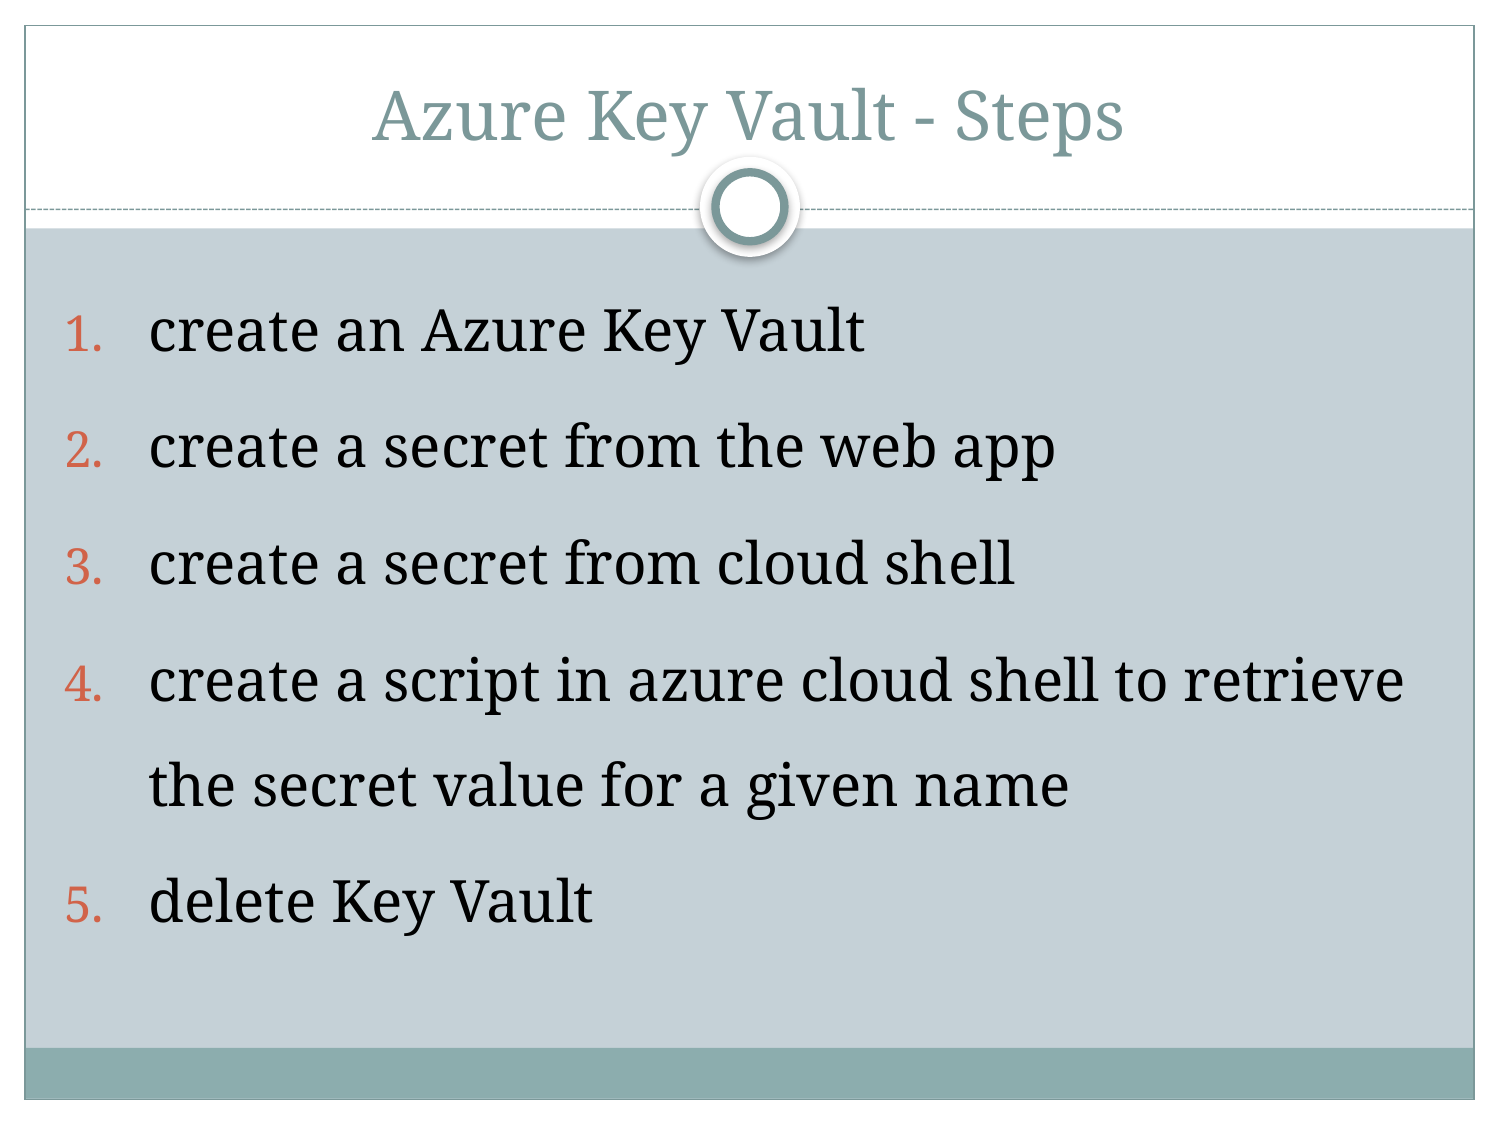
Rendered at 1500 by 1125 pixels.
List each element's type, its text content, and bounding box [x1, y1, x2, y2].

list create an Azure Key Vault create a secret from the web app create a secret from cloud shell create a script in azure cloud shell to retrieve the secret value for a given name delete Key Vault [49, 250, 1445, 1001]
title Azure Key Vault - Steps [49, 37, 1450, 162]
